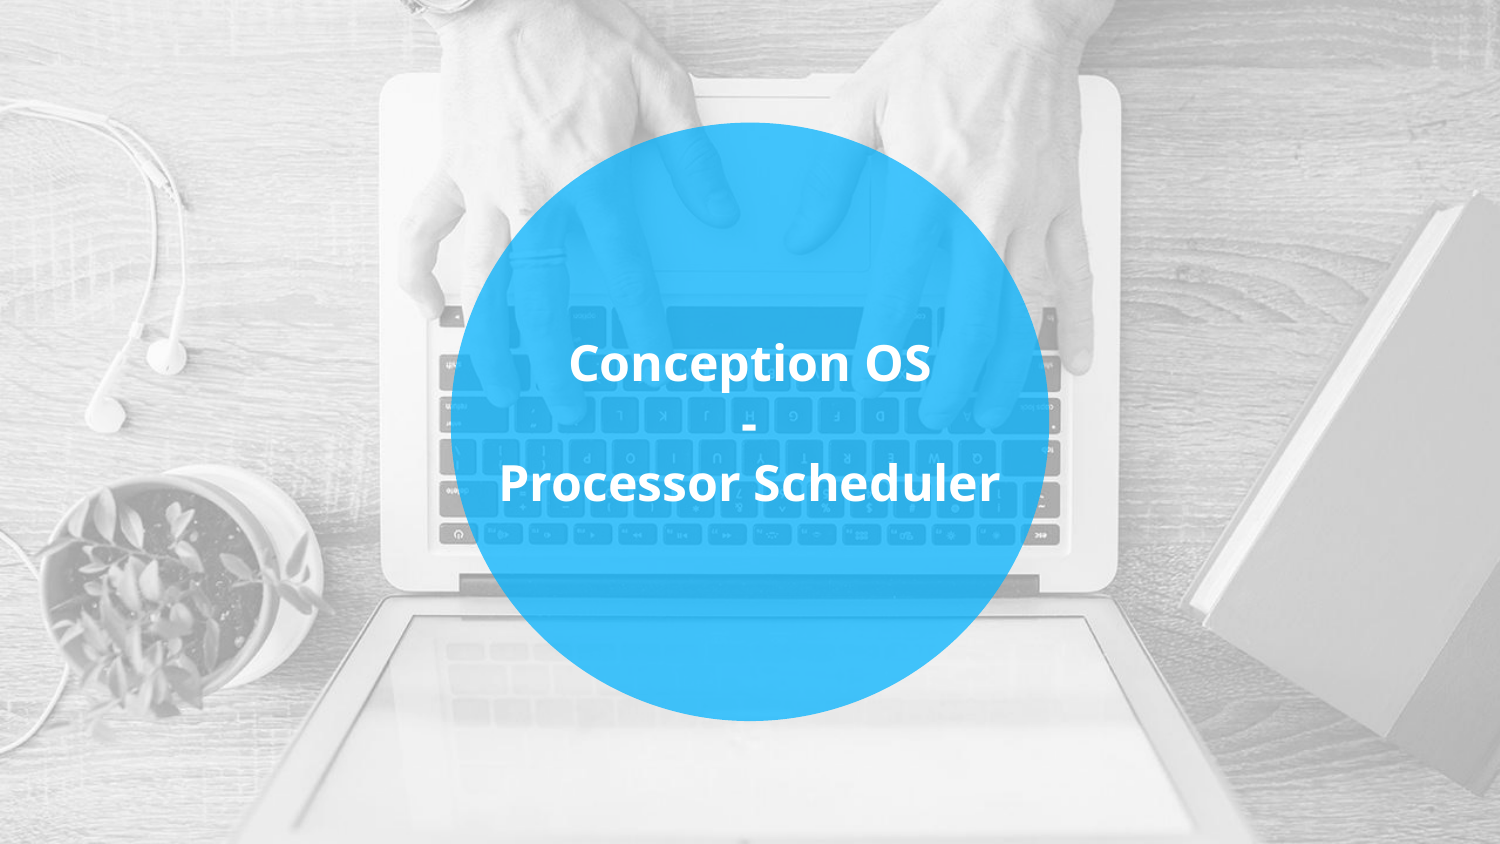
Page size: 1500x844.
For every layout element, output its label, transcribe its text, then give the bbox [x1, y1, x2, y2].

title Conception OS - Processor Scheduler [450, 122, 1050, 722]
